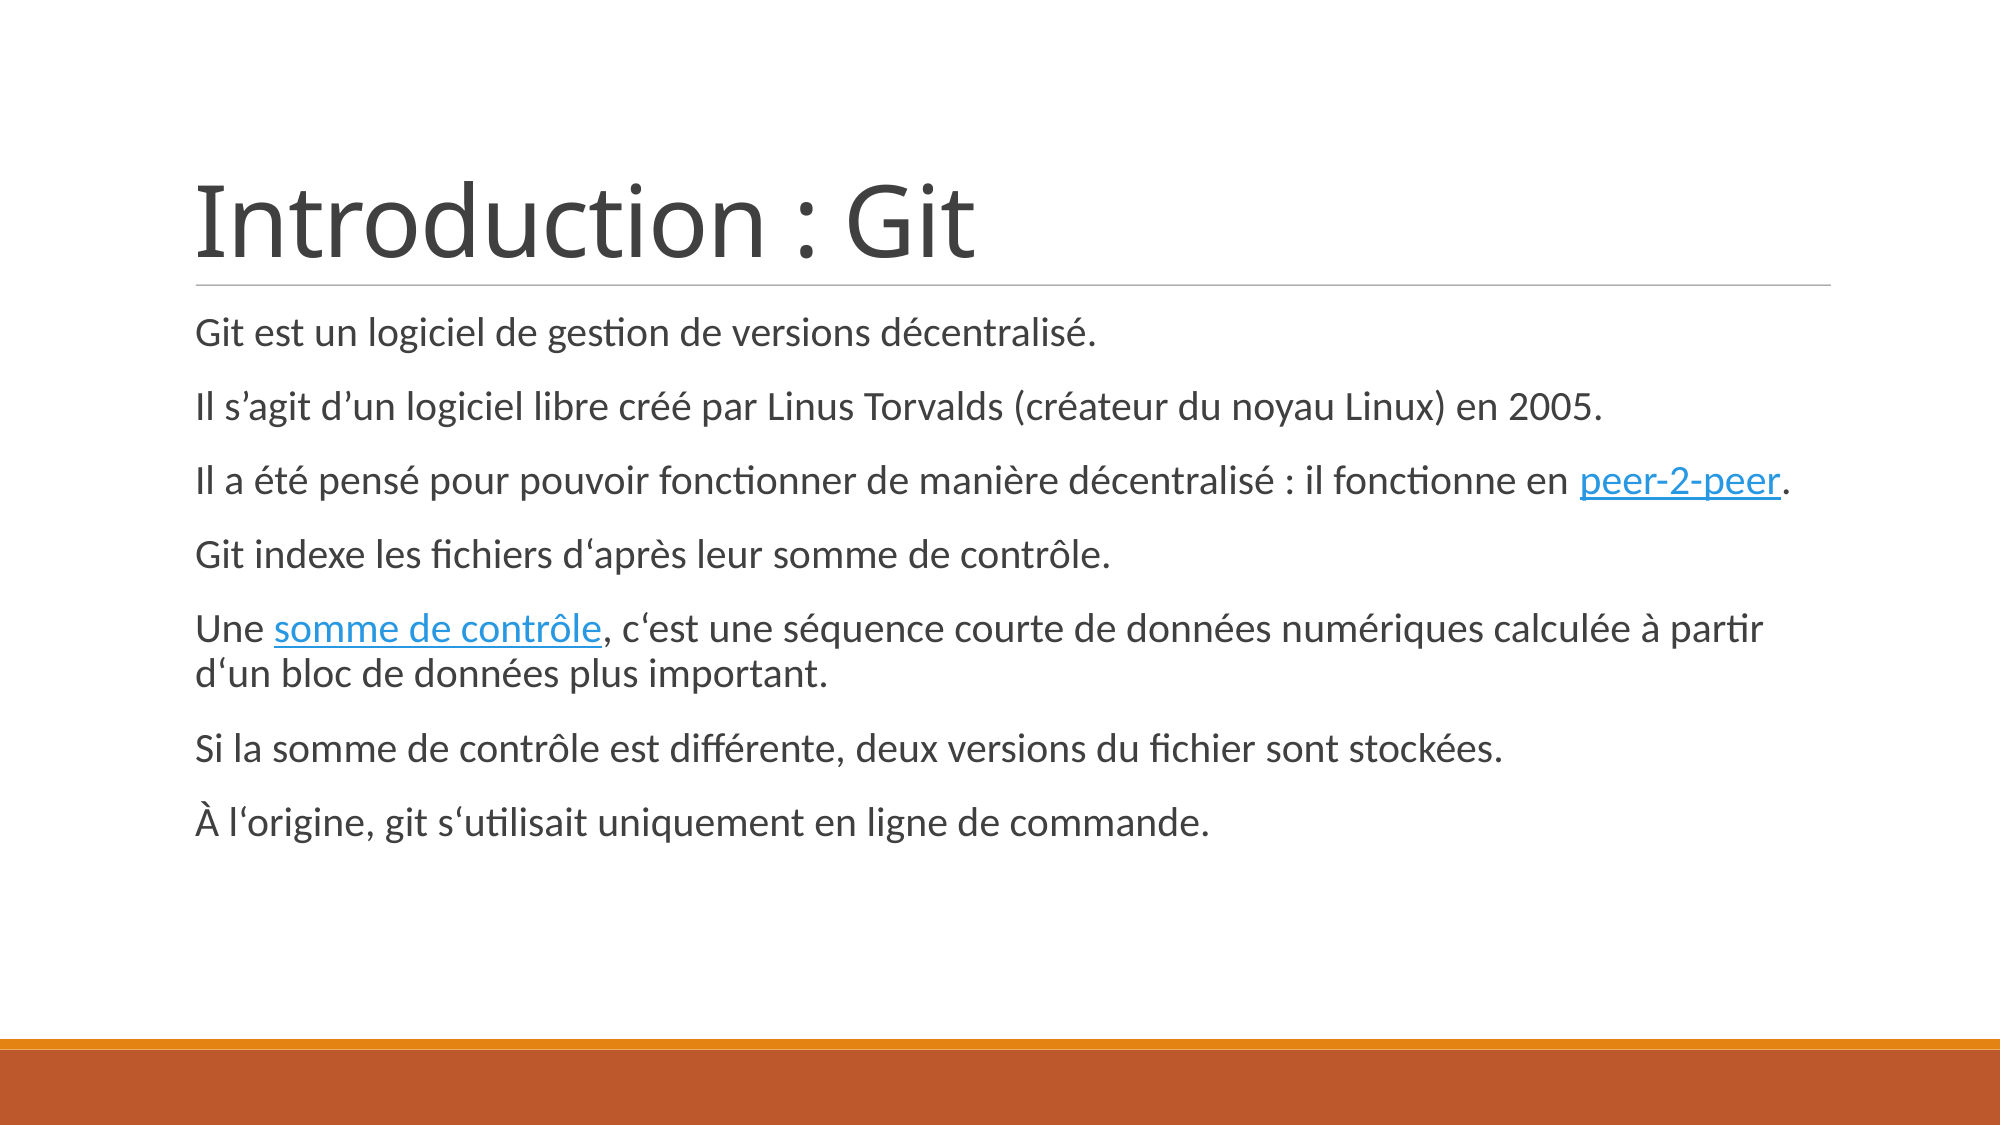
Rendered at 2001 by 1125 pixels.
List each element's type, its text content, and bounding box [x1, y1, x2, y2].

text_box Introduction : Git [180, 47, 1830, 285]
text_box Git est un logiciel de gestion de versions décentralisé. Il s’agit d’un logiciel libre créé par Linus Torvalds (créateur du noyau Linux) en 2005. Il a été pensé pour pouvoir fonctionner de manière décentralisé : il fonctionne en peer-2-peer. Git indexe les fichiers d‘après leur somme de contrôle. Une somme de contrôle, c‘est une séquence courte de données numériques calculée à partir d‘un bloc de données plus important. Si la somme de contrôle est différente, deux versions du fichier sont stockées. À l‘origine, git s‘utilisait uniquement en ligne de commande. [180, 302, 1830, 963]
